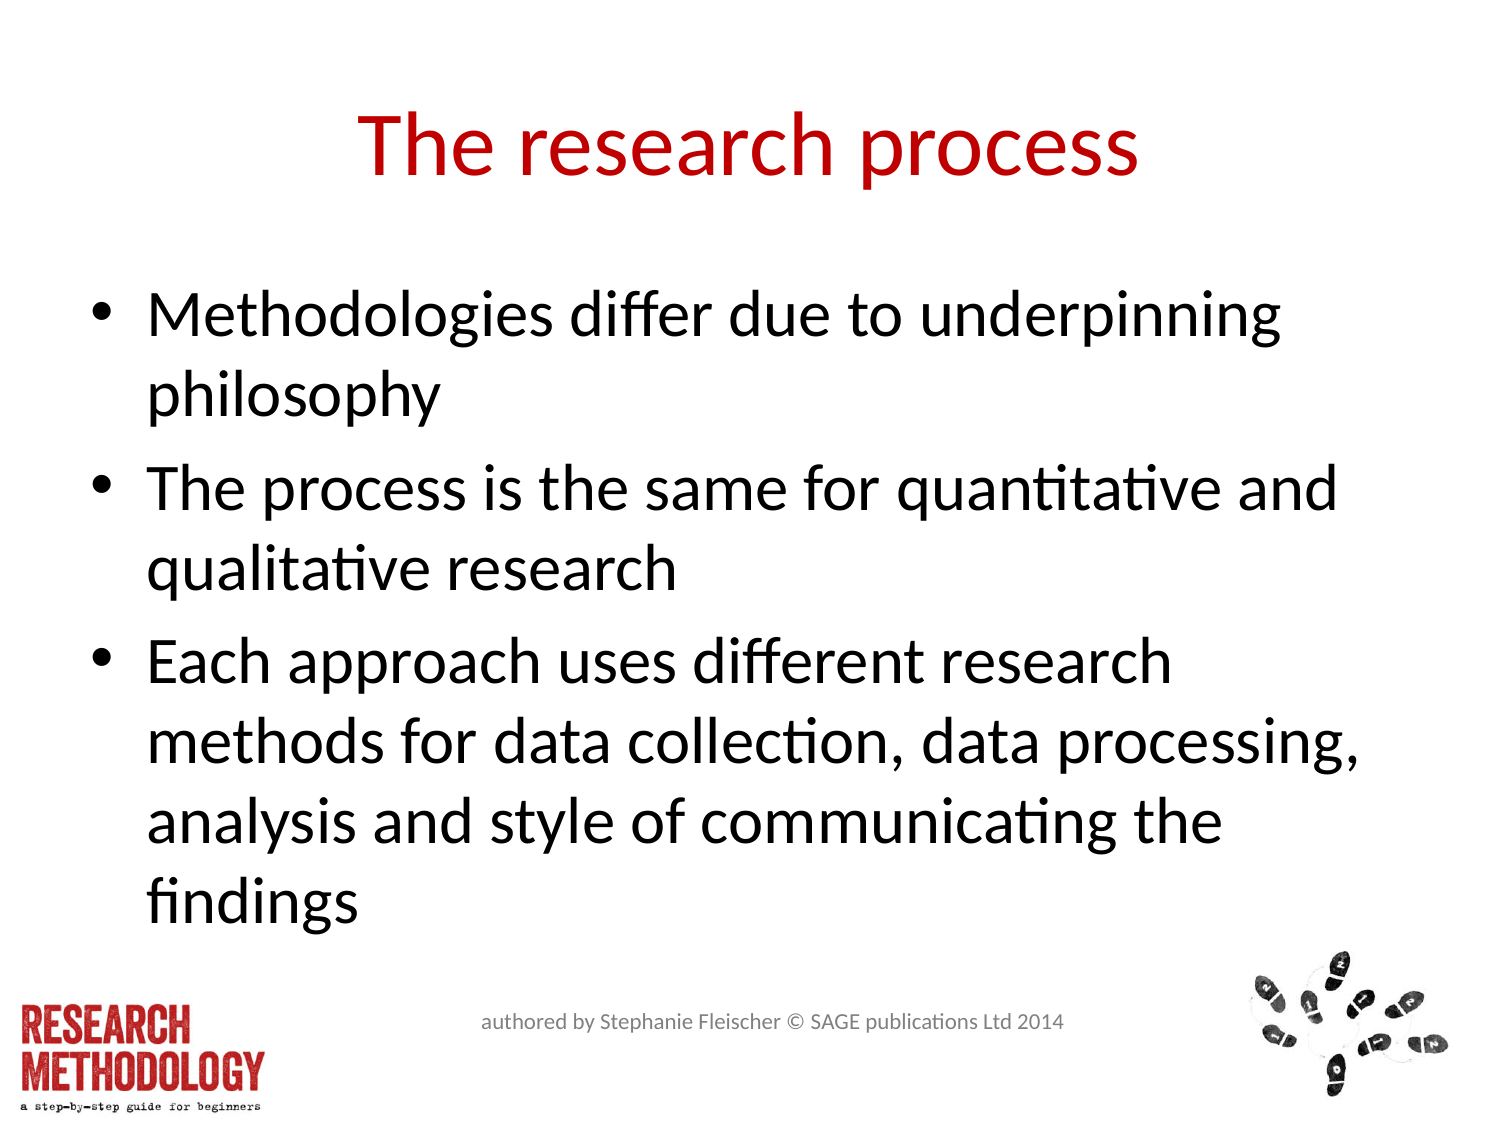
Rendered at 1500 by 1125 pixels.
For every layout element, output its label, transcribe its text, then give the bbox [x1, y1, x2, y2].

picture [12, 999, 280, 1125]
text_box authored by Stephanie Fleischer © SAGE publications Ltd 2014 [466, 999, 1138, 1042]
title The research process [75, 45, 1425, 233]
picture [1200, 944, 1459, 1125]
list Methodologies differ due to underpinning philosophy The process is the same for quantitative and qualitative research Each approach uses different research methods for data collection, data processing, analysis and style of communicating the findings [75, 262, 1425, 1005]
